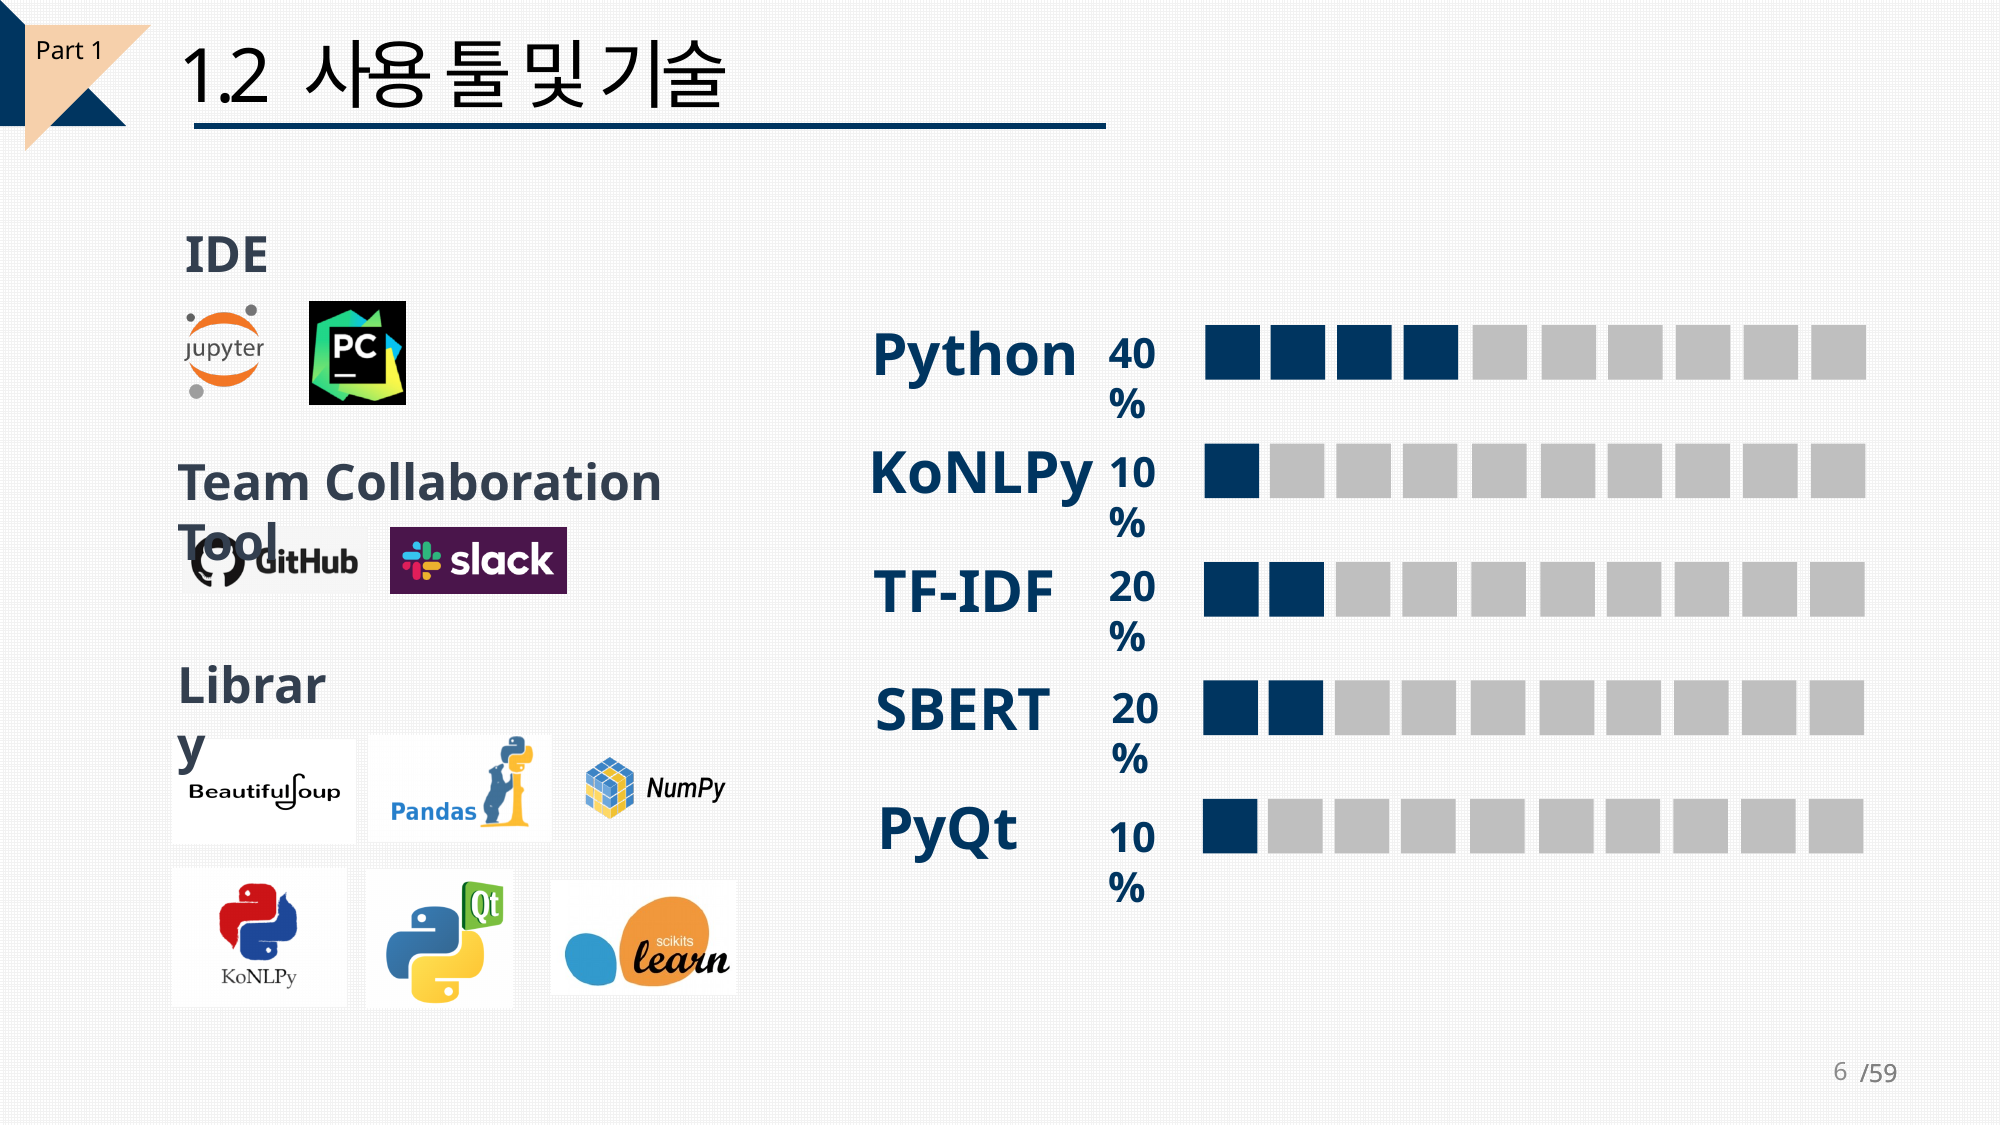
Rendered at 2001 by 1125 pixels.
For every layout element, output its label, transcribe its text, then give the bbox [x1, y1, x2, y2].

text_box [573, 745, 768, 832]
text_box 1.2 사용 툴 및 기술 [163, 19, 745, 125]
picture [183, 527, 367, 594]
text_box Team Collaboration Tool [162, 442, 730, 578]
text_box [24, 73, 105, 154]
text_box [183, 303, 265, 400]
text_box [172, 739, 356, 844]
picture [366, 869, 513, 1008]
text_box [172, 868, 347, 1007]
picture [389, 527, 567, 594]
text_box Part 1 [20, 27, 120, 73]
text_box 10% [1093, 870, 1198, 919]
text_box [51, 88, 129, 128]
slide_number 6 [1412, 1042, 1863, 1103]
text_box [872, 309, 1866, 870]
text_box [24, 23, 154, 58]
text_box [0, 0, 25, 128]
picture [309, 301, 406, 406]
picture [551, 880, 736, 995]
text_box IDE [170, 215, 314, 291]
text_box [368, 735, 552, 842]
text_box Library [162, 646, 358, 781]
